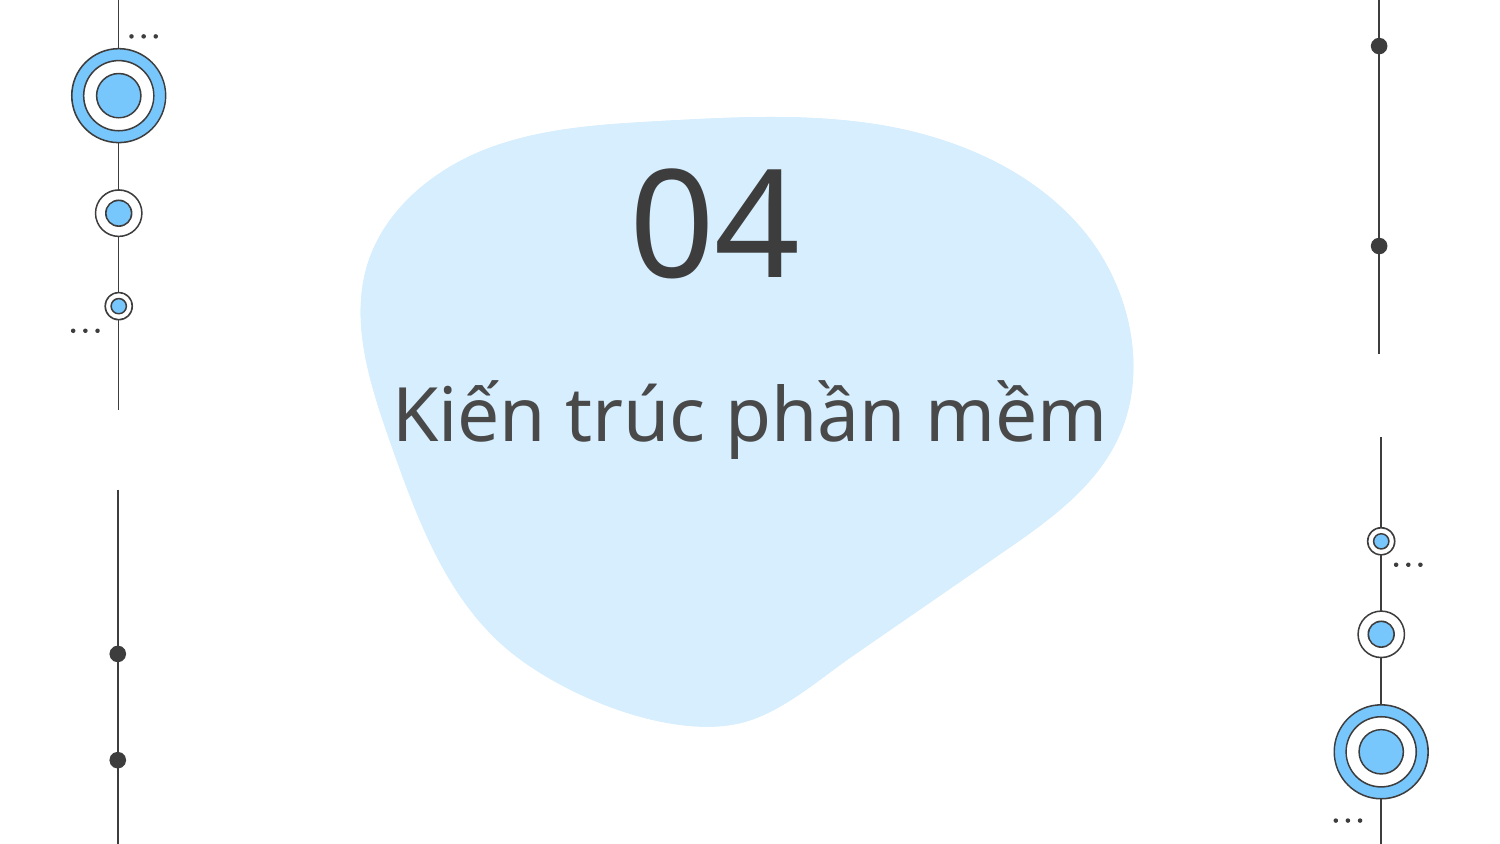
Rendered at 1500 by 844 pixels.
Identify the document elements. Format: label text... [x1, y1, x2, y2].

title 04 [491, 171, 978, 265]
title Kiến trúc phần mềm [362, 302, 1138, 522]
